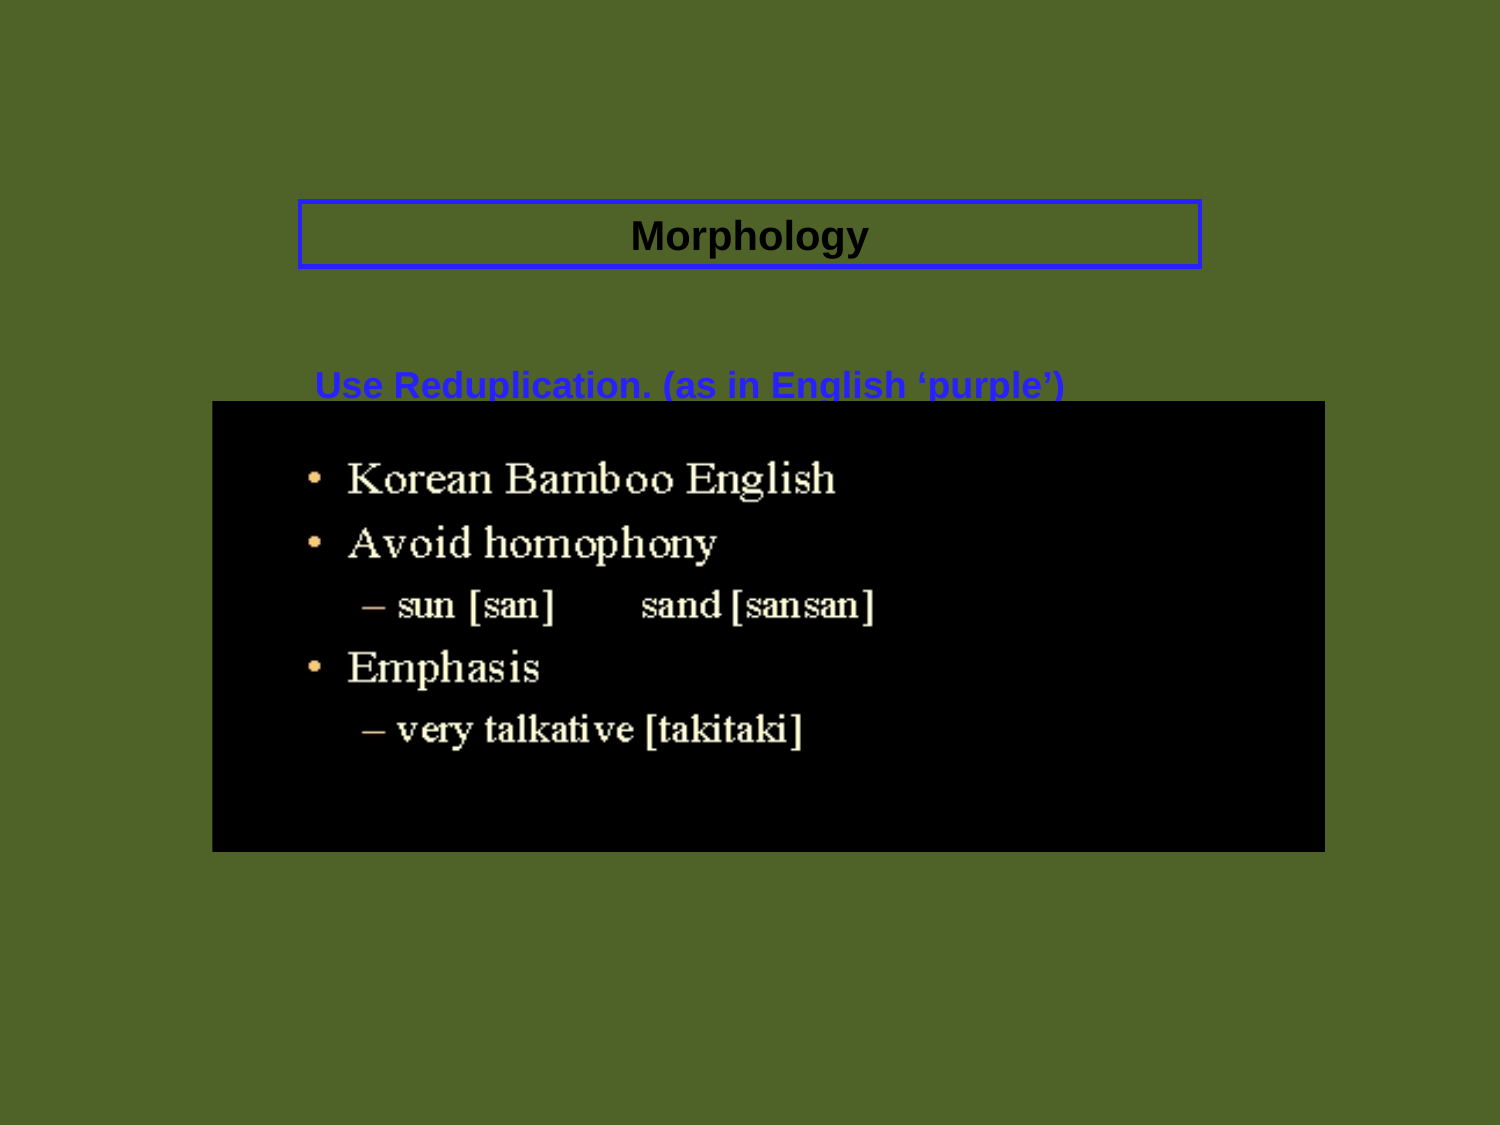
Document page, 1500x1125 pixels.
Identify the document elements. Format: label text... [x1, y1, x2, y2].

text_box Morphology [299, 201, 1200, 267]
text_box Use Reduplication. (as in English ‘purple’) [299, 354, 1200, 399]
picture [212, 401, 1326, 852]
